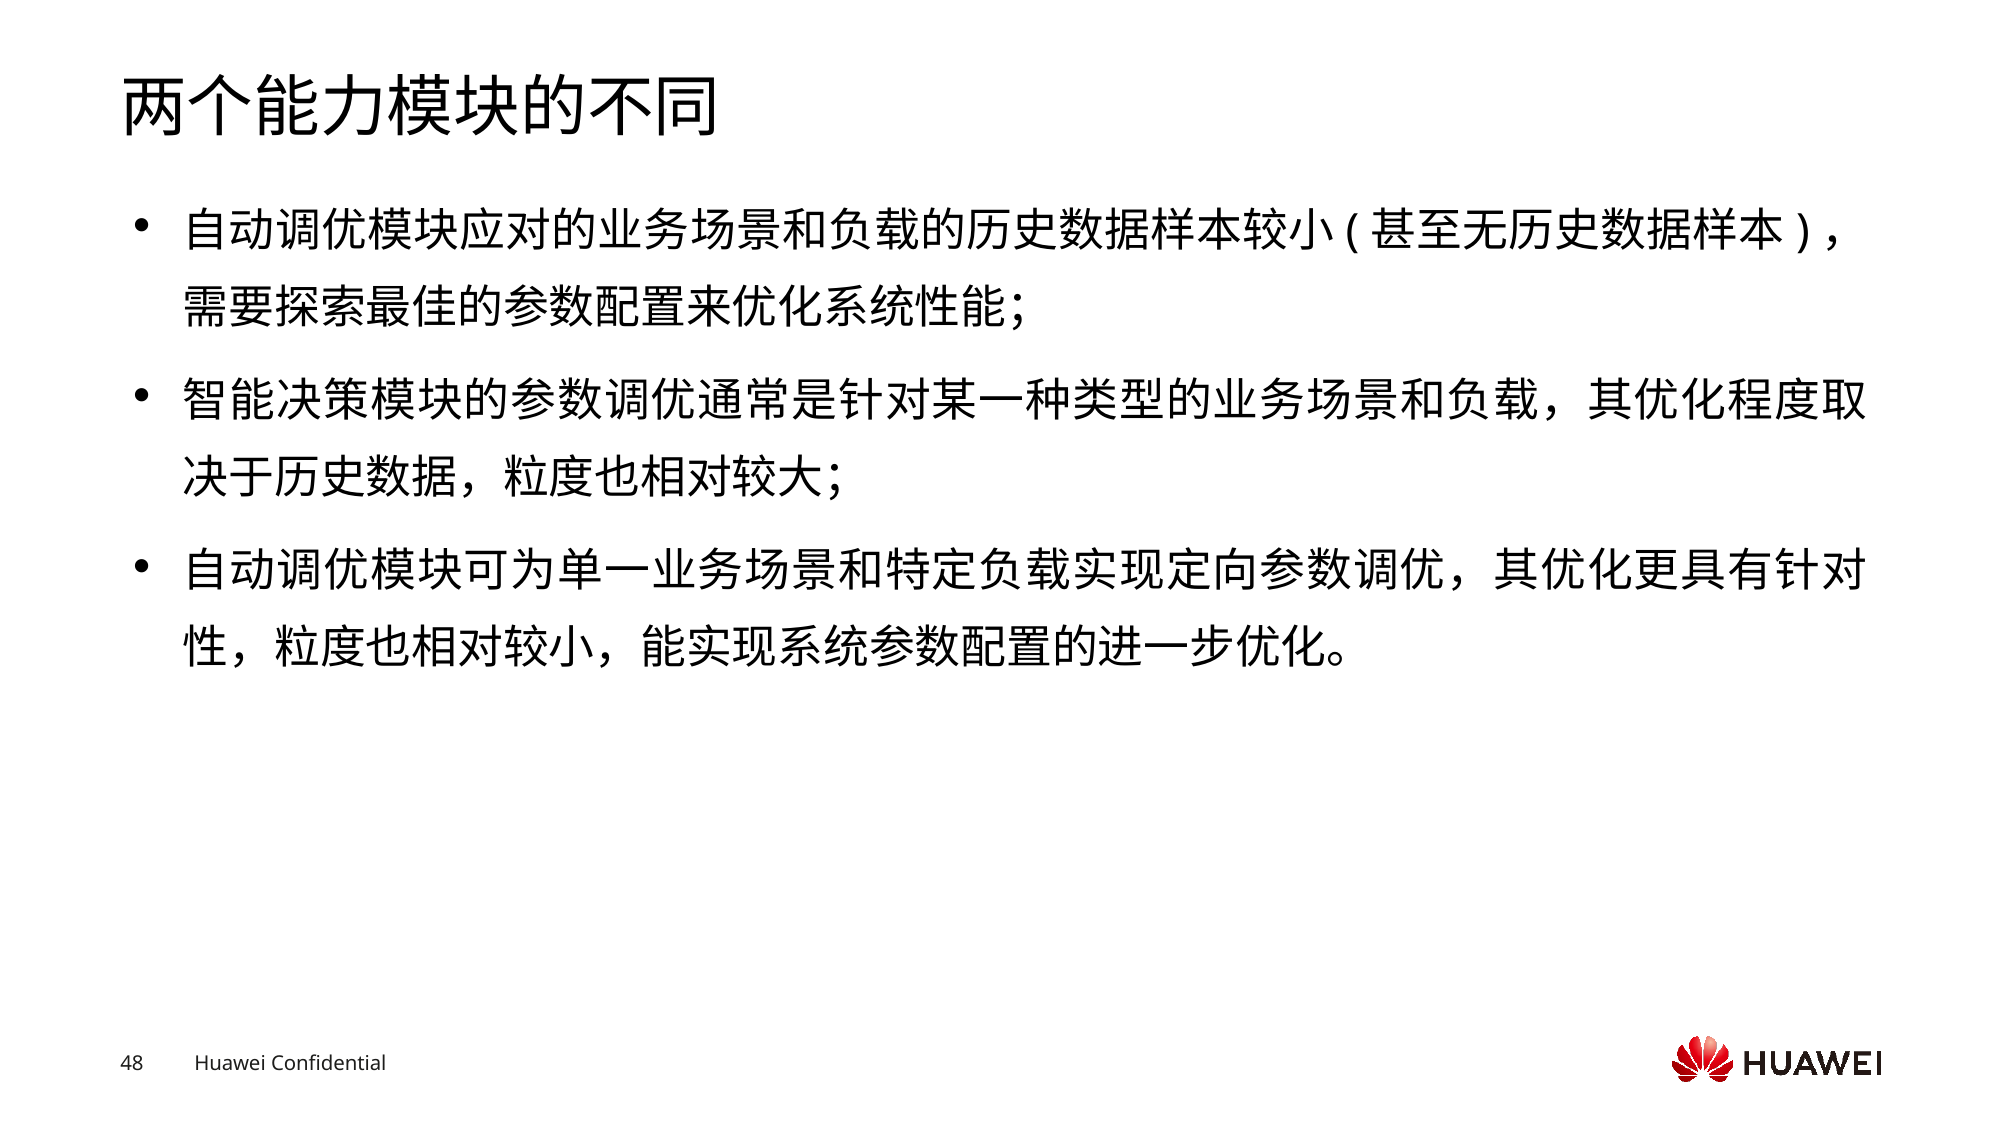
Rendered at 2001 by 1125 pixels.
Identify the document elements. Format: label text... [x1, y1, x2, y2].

title 两个能力模块的不同 [120, 73, 1880, 154]
picture [1672, 1036, 1881, 1082]
list 自动调优模块应对的业务场景和负载的历史数据样本较小(甚至无历史数据样本)，需要探索最佳的参数配置来优化系统性能； 智能决策模块的参数调优通常是针对某一种类型的业务场景和负载，其优化程度取决于历史数据，粒度也相对较大； 自动调优模块可为单一业务场景和特定负载实现定向参数调优，其优化更具有针对性，粒度也相对较小，能实现系统参数配置的进一步优化。 [119, 171, 1881, 973]
